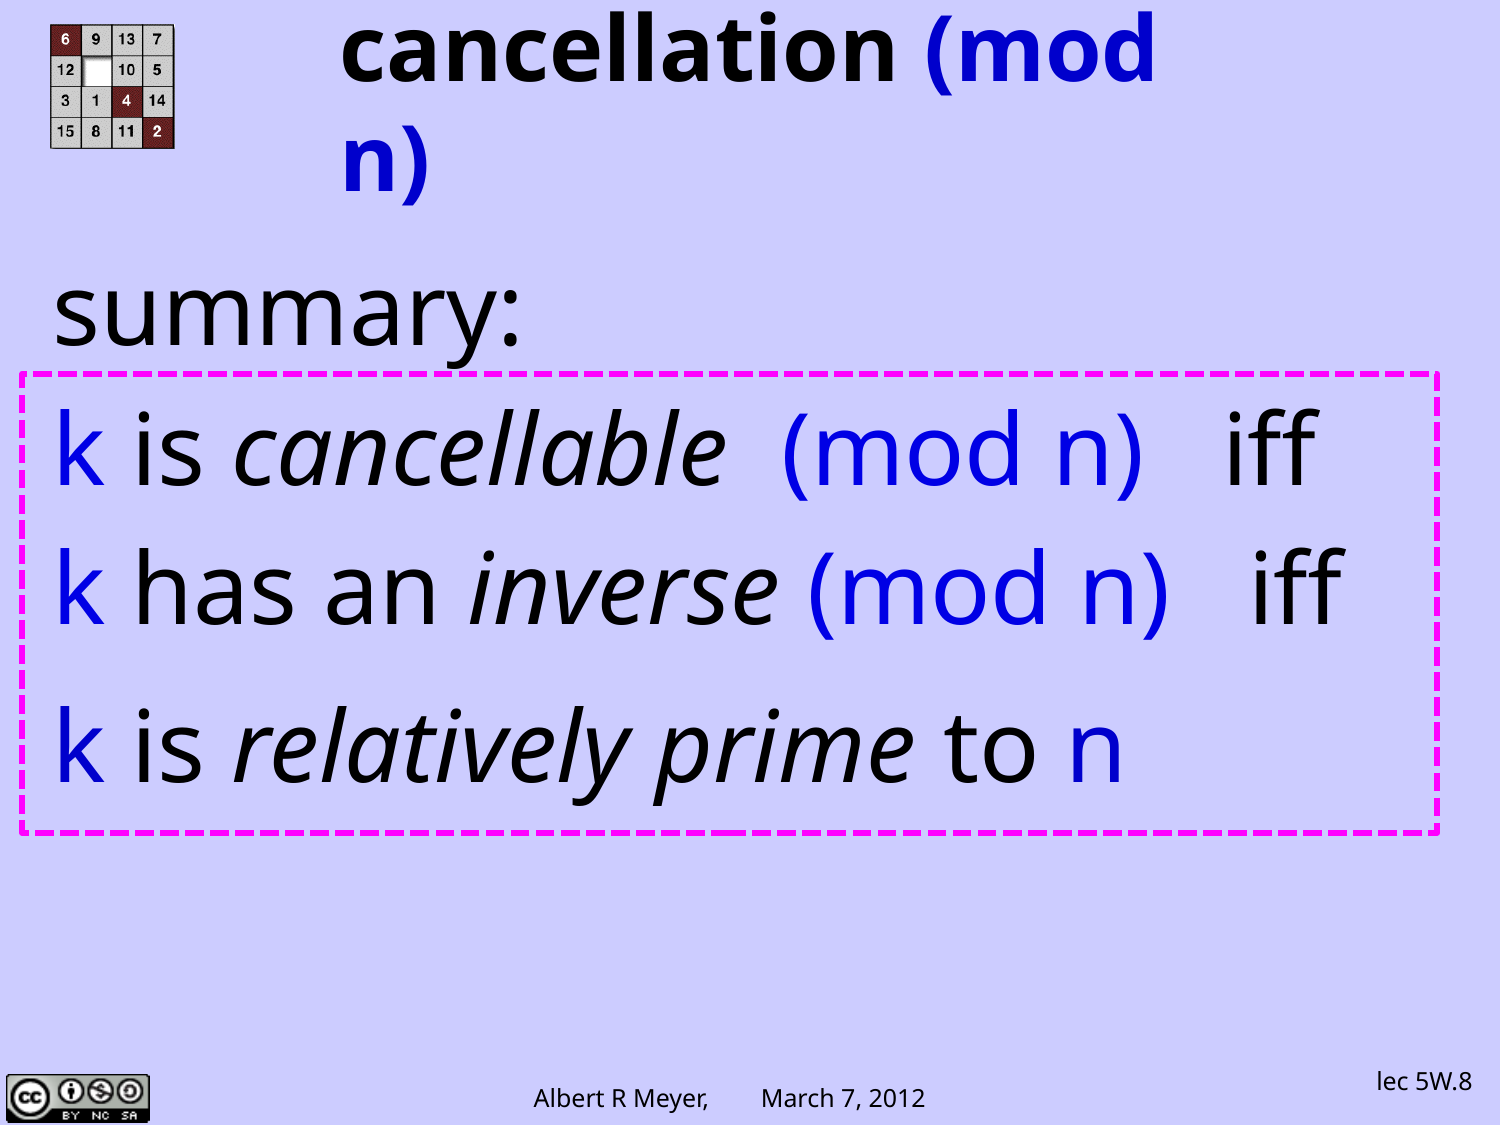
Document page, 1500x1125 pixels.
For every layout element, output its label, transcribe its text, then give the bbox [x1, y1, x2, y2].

text_box k is relatively prime to n [37, 675, 1213, 810]
list summary: k is cancellable (mod n) iff k has an inverse (mod n) iff gcd(k,n)=1 [37, 237, 1463, 863]
slide_number lec 5W.8 [1137, 1052, 1488, 1113]
text_box cancellation (mod n) [324, 0, 1238, 200]
picture [6, 1074, 150, 1123]
picture [50, 24, 175, 149]
text_box [22, 373, 1438, 833]
